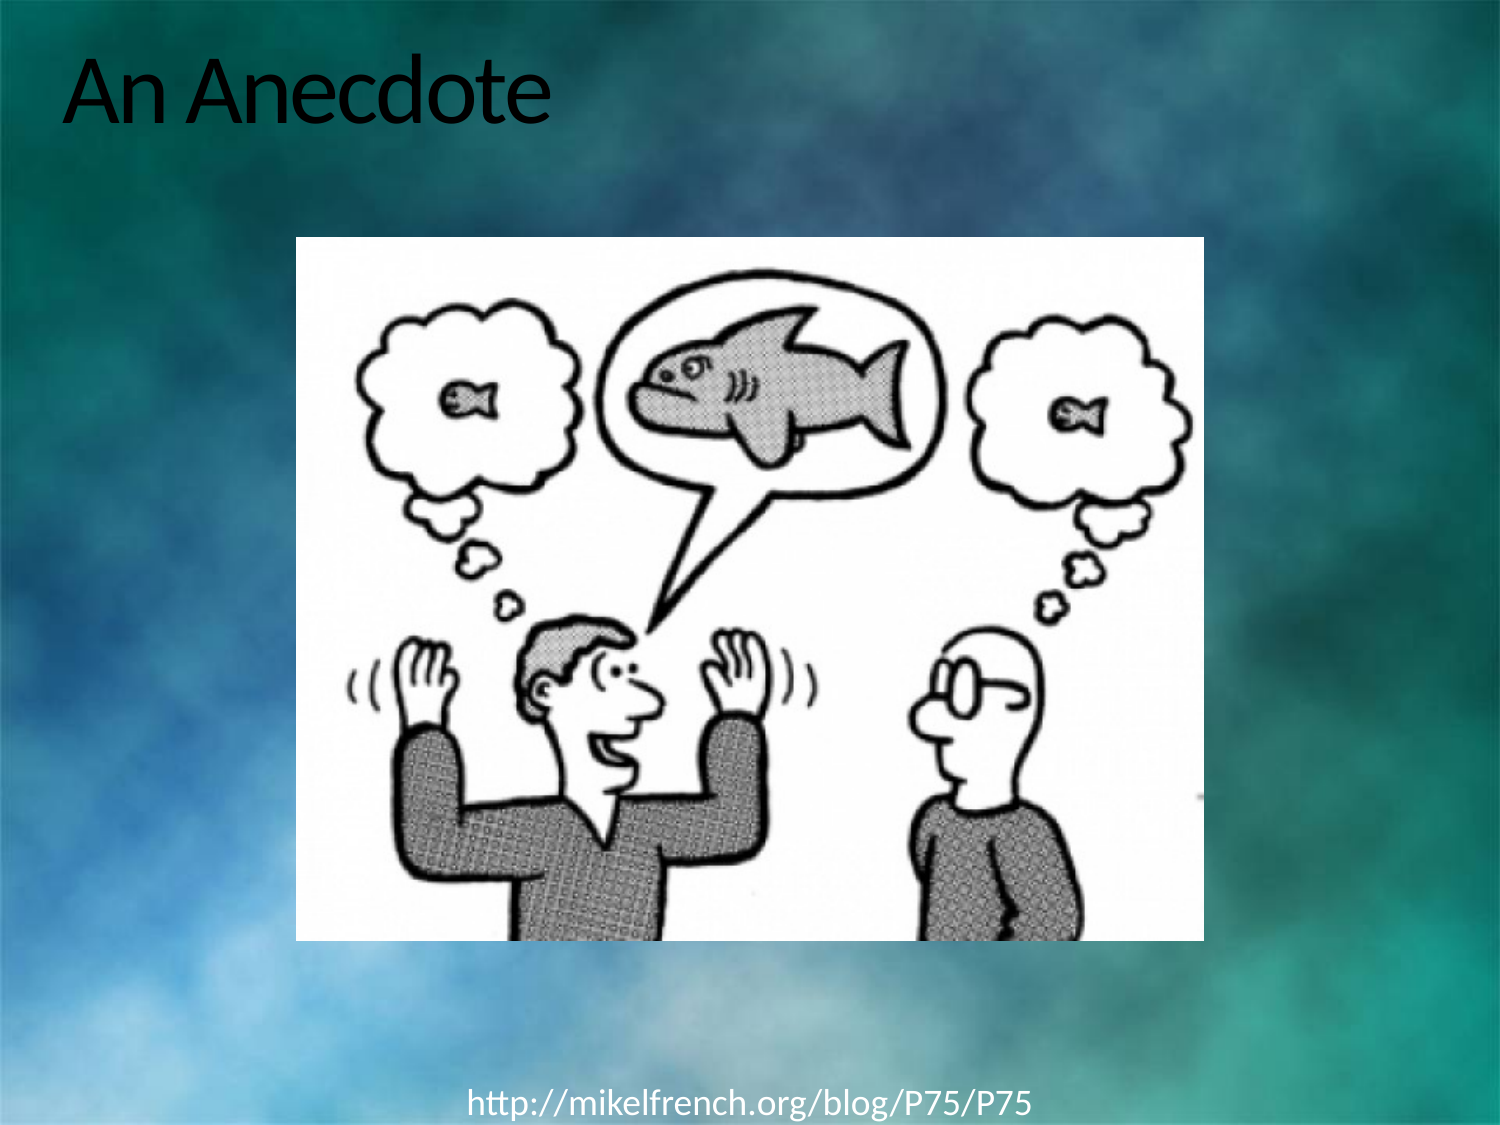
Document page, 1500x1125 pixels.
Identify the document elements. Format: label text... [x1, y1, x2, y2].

title An Anecdote [62, 37, 1438, 147]
picture [0, 0, 1500, 1125]
text_box http://mikelfrench.org/blog/P75/P75 [415, 1070, 1085, 1125]
